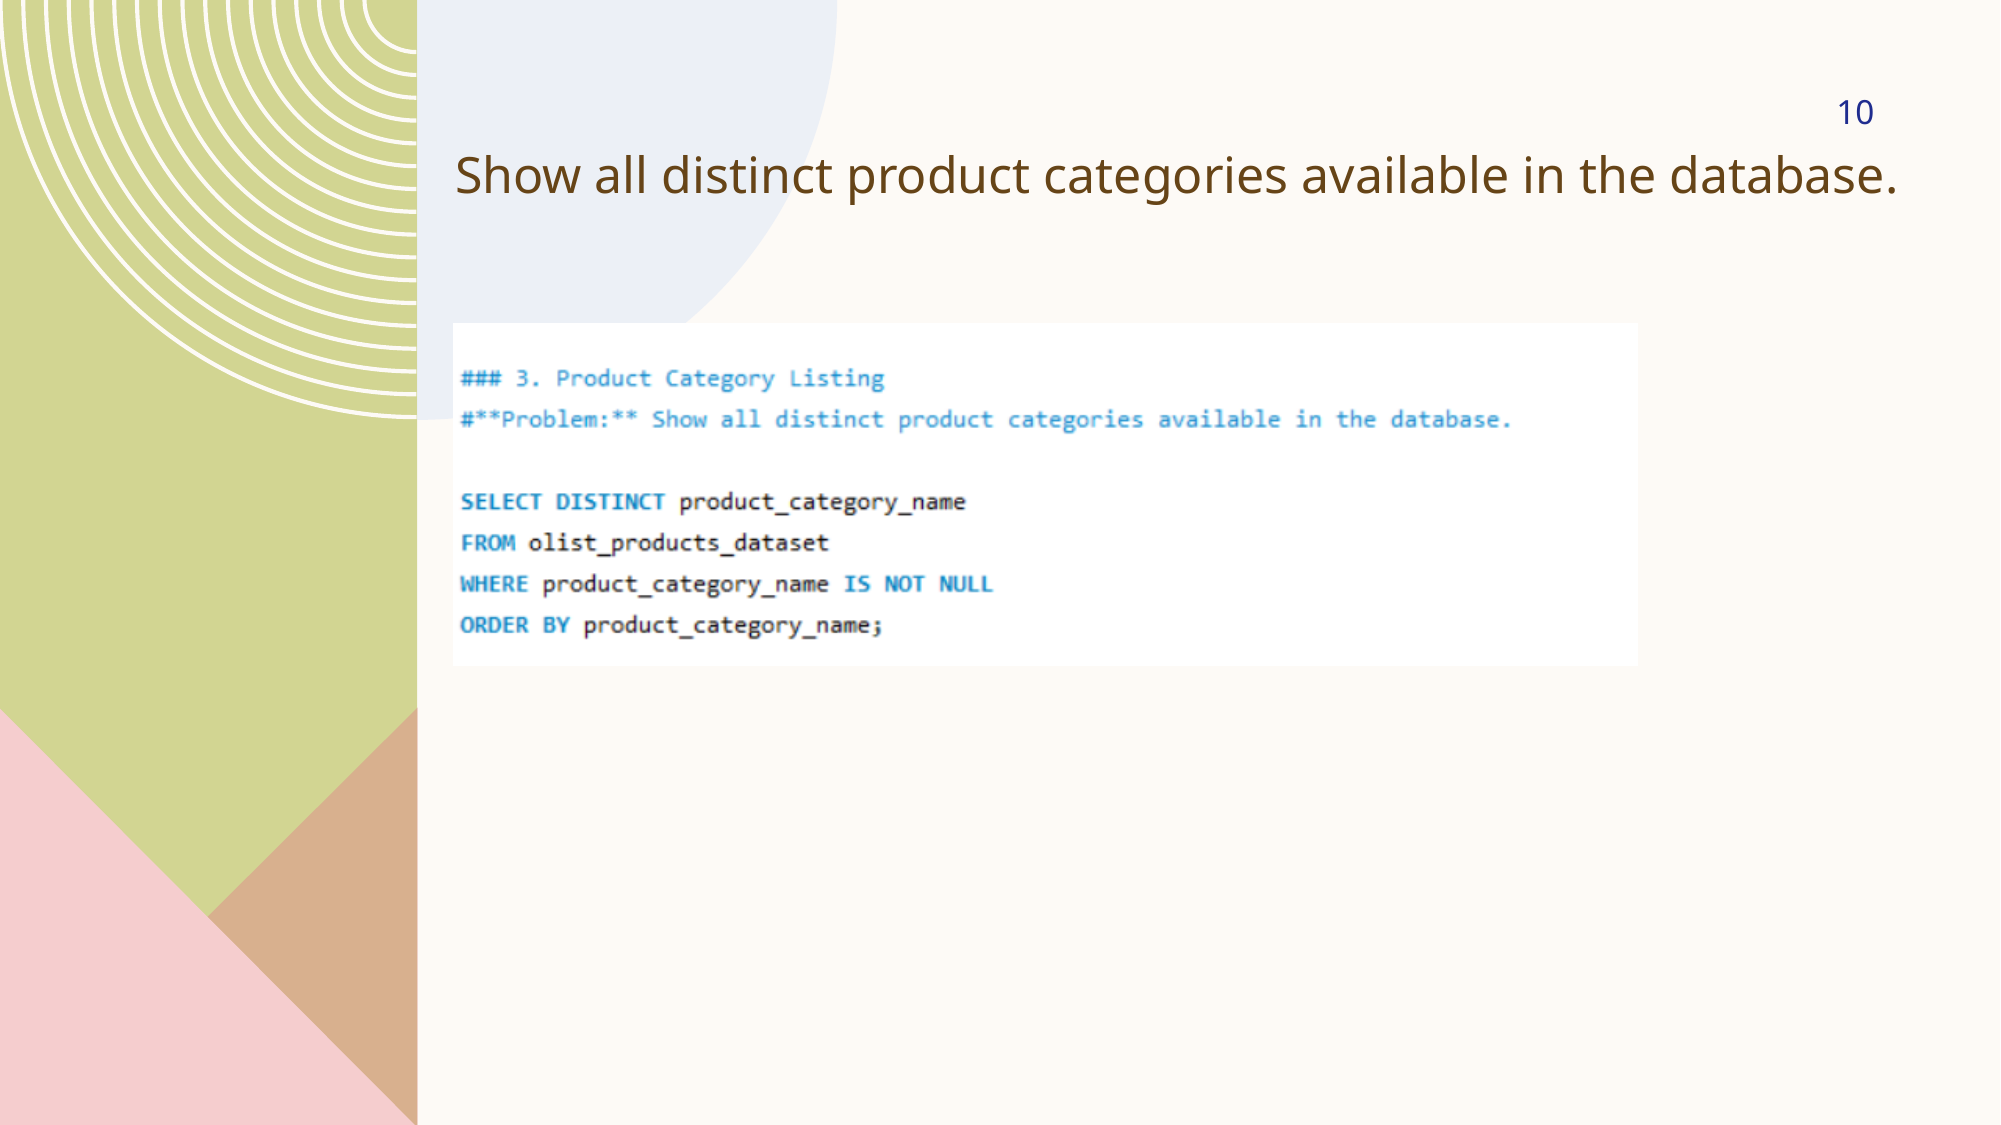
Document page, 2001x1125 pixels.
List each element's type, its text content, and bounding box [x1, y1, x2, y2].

text_box Show all distinct product categories available in the database. [440, 136, 2000, 212]
slide_number 10 [1699, 75, 1875, 136]
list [453, 323, 1638, 666]
